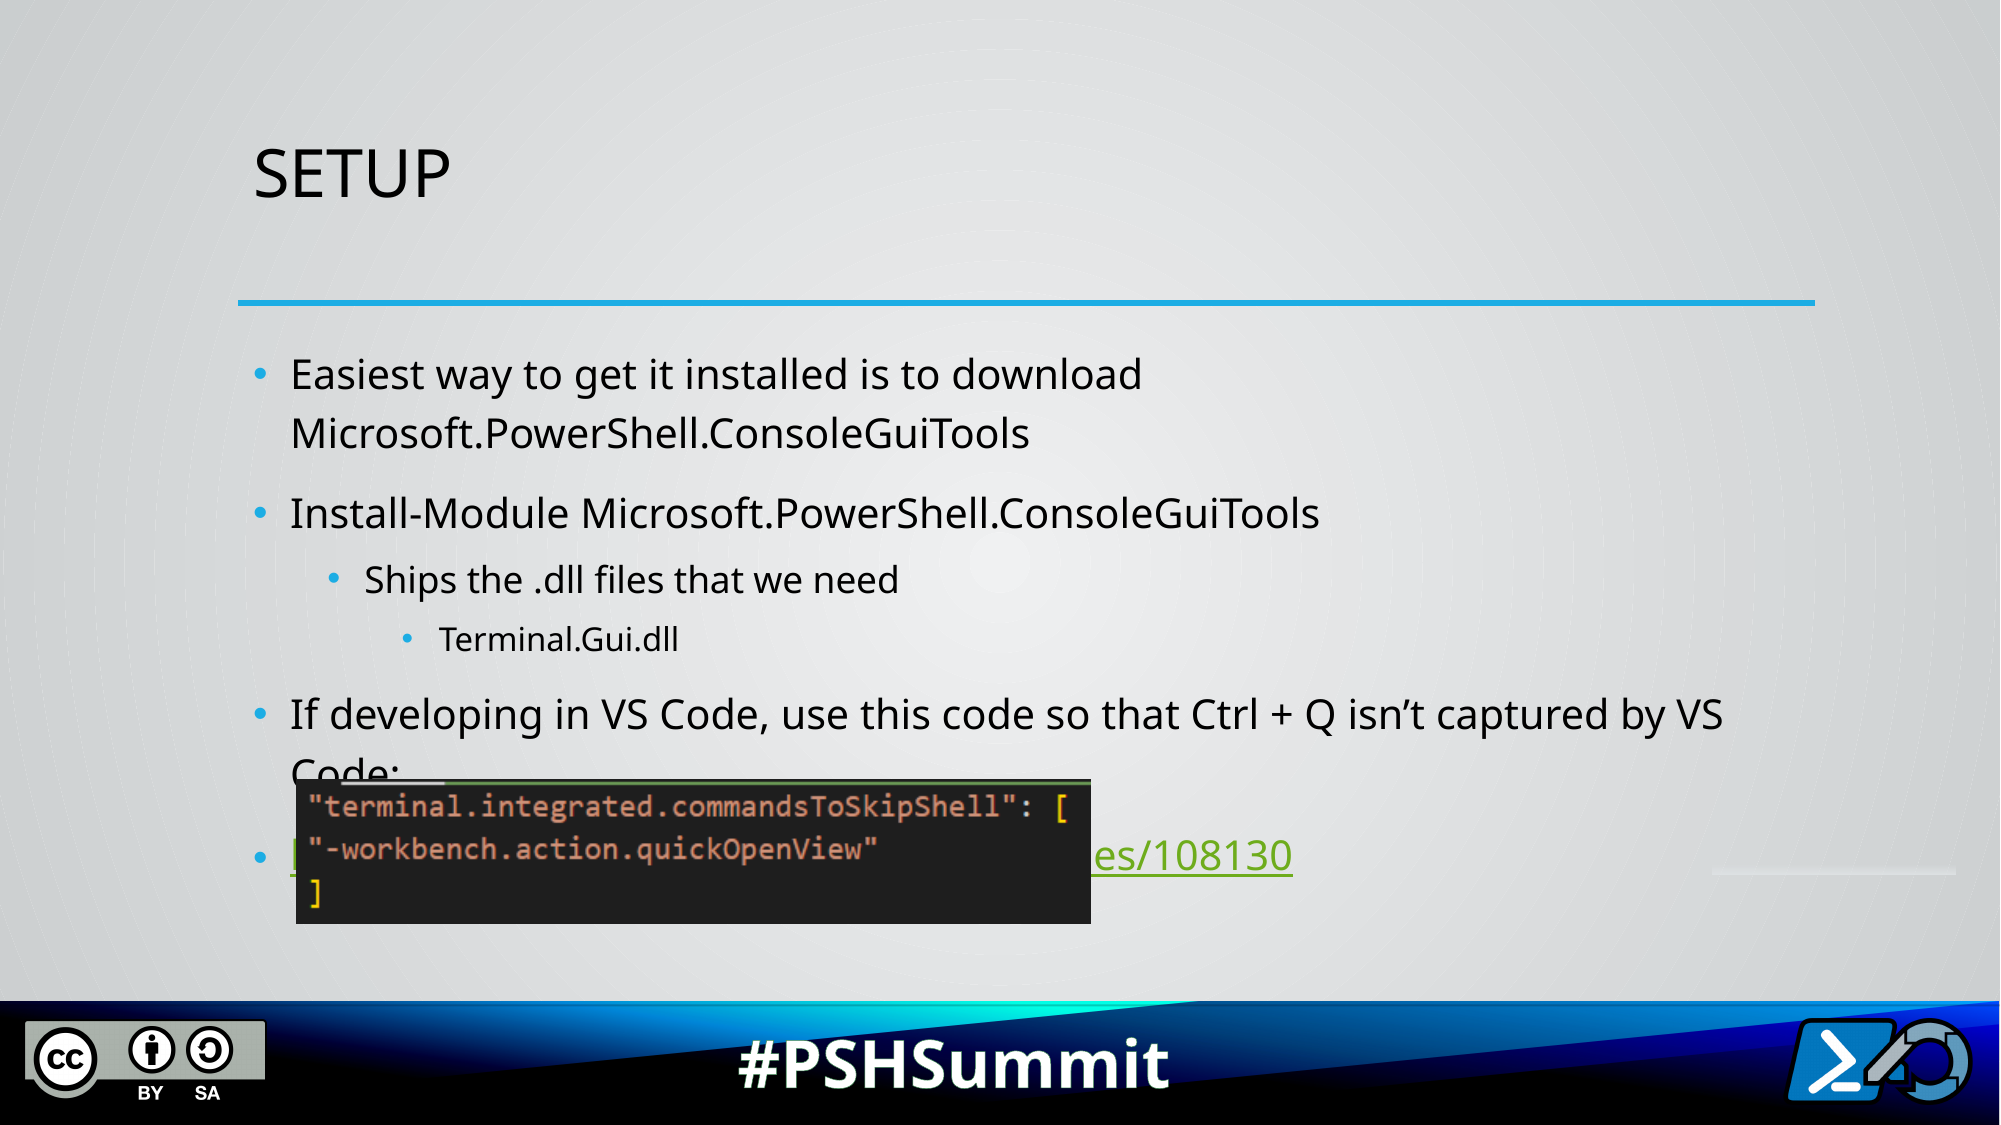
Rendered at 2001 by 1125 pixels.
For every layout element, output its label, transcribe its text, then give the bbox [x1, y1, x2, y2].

picture [0, 1001, 1999, 1125]
picture [296, 779, 1091, 924]
list Easiest way to get it installed is to download Microsoft.PowerShell.ConsoleGuiTools Install-Module Microsoft.PowerShell.ConsoleGuiTools Ships the .dll files that we need Terminal.Gui.dll If developing in VS Code, use this code so that Ctrl + Q isn’t captured by VS Code: https://github.com/microsoft/vscode/issues/108130 [238, 330, 1814, 897]
title Setup [238, 131, 1814, 305]
